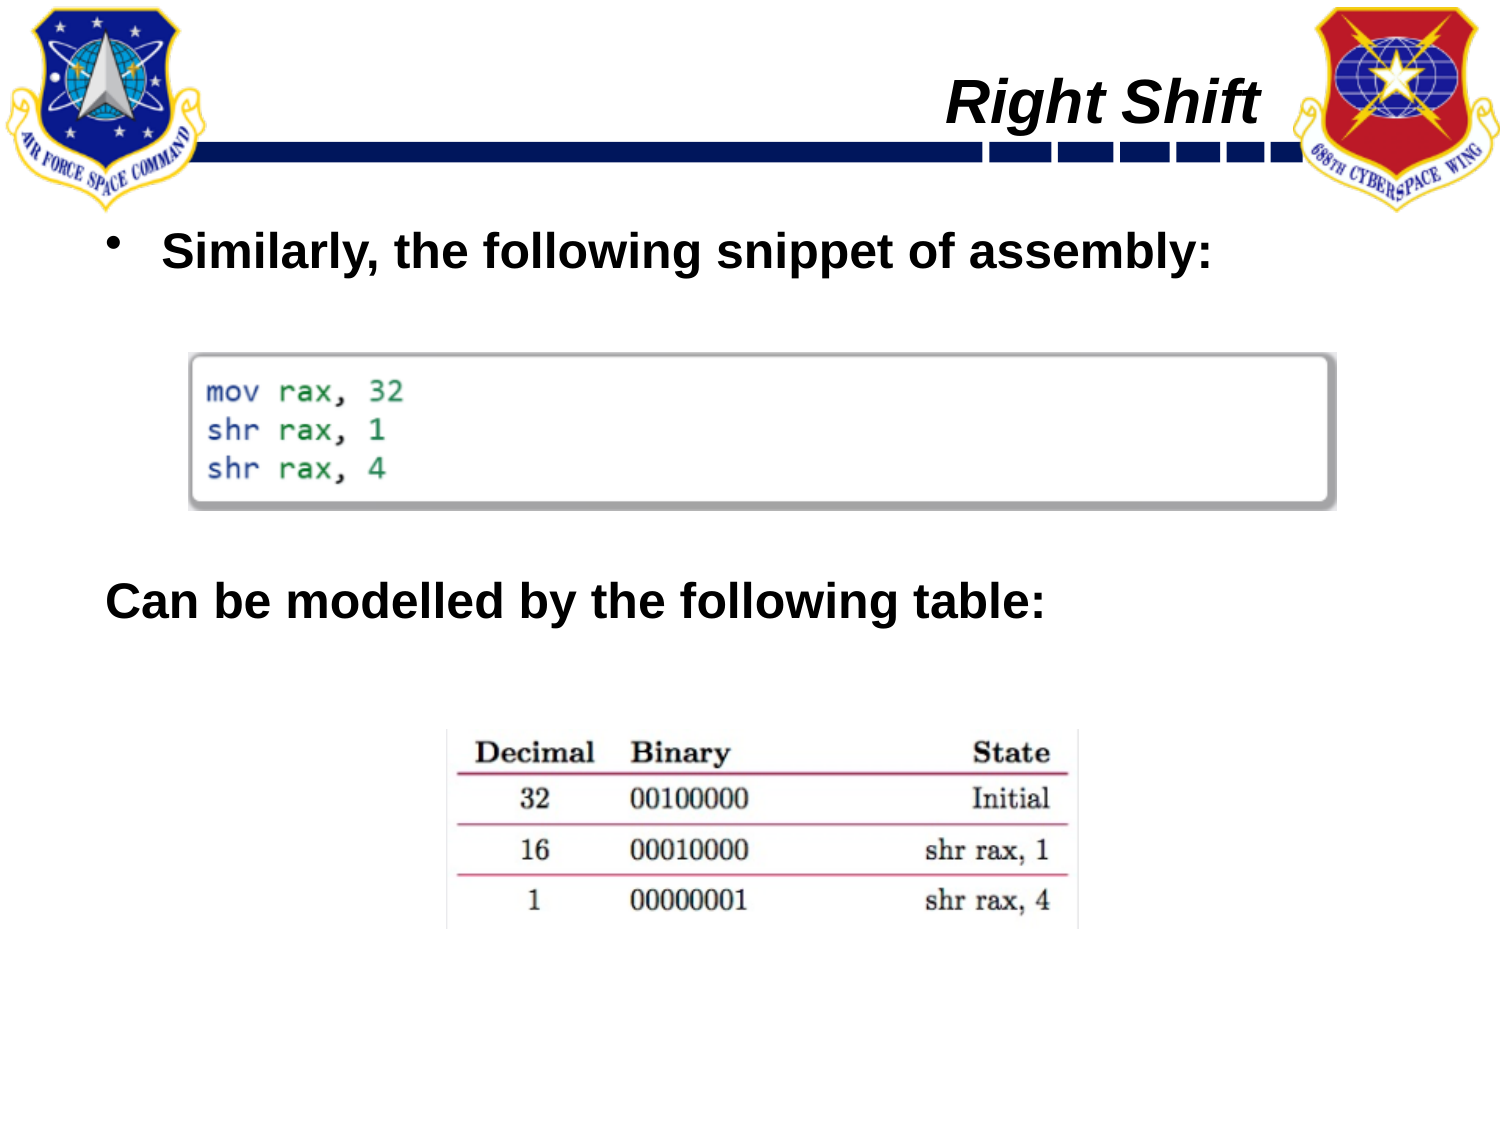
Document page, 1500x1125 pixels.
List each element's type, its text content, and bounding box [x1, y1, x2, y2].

picture [1293, 7, 1500, 213]
picture [187, 352, 1337, 511]
title Right Shift [249, 51, 1276, 142]
picture [446, 729, 1079, 929]
picture [0, 0, 213, 218]
list Similarly, the following snippet of assembly: Can be modelled by the following table: [90, 211, 1453, 989]
